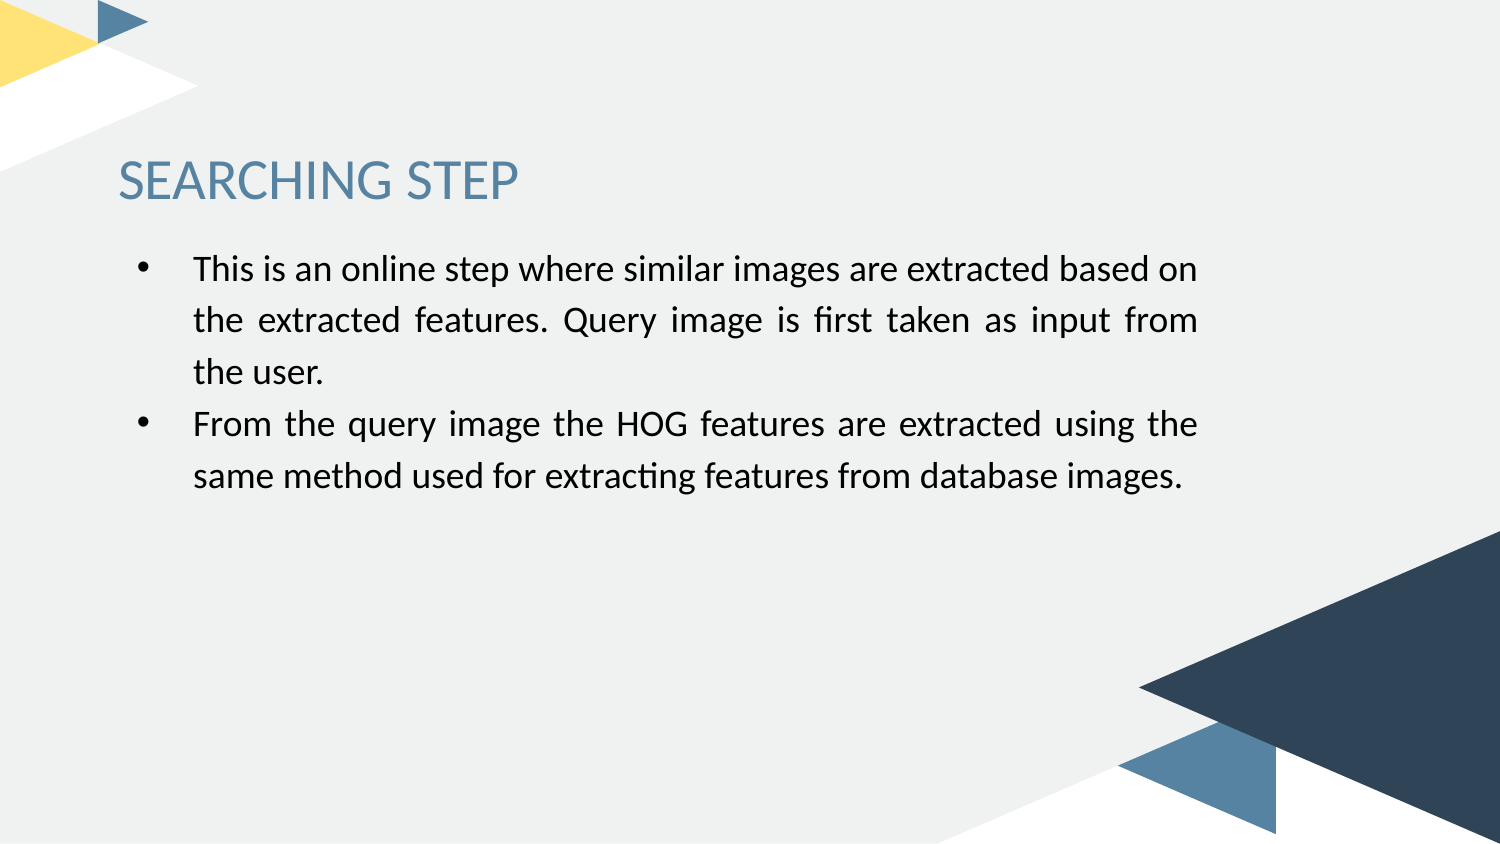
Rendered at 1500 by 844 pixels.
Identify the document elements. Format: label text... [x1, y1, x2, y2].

list SEARCHING STEP This is an online step where similar images are extracted based on the extracted features. Query image is first taken as input from the user. From the query image the HOG features are extracted using the same method used for extracting features from database images. [103, 141, 1215, 678]
